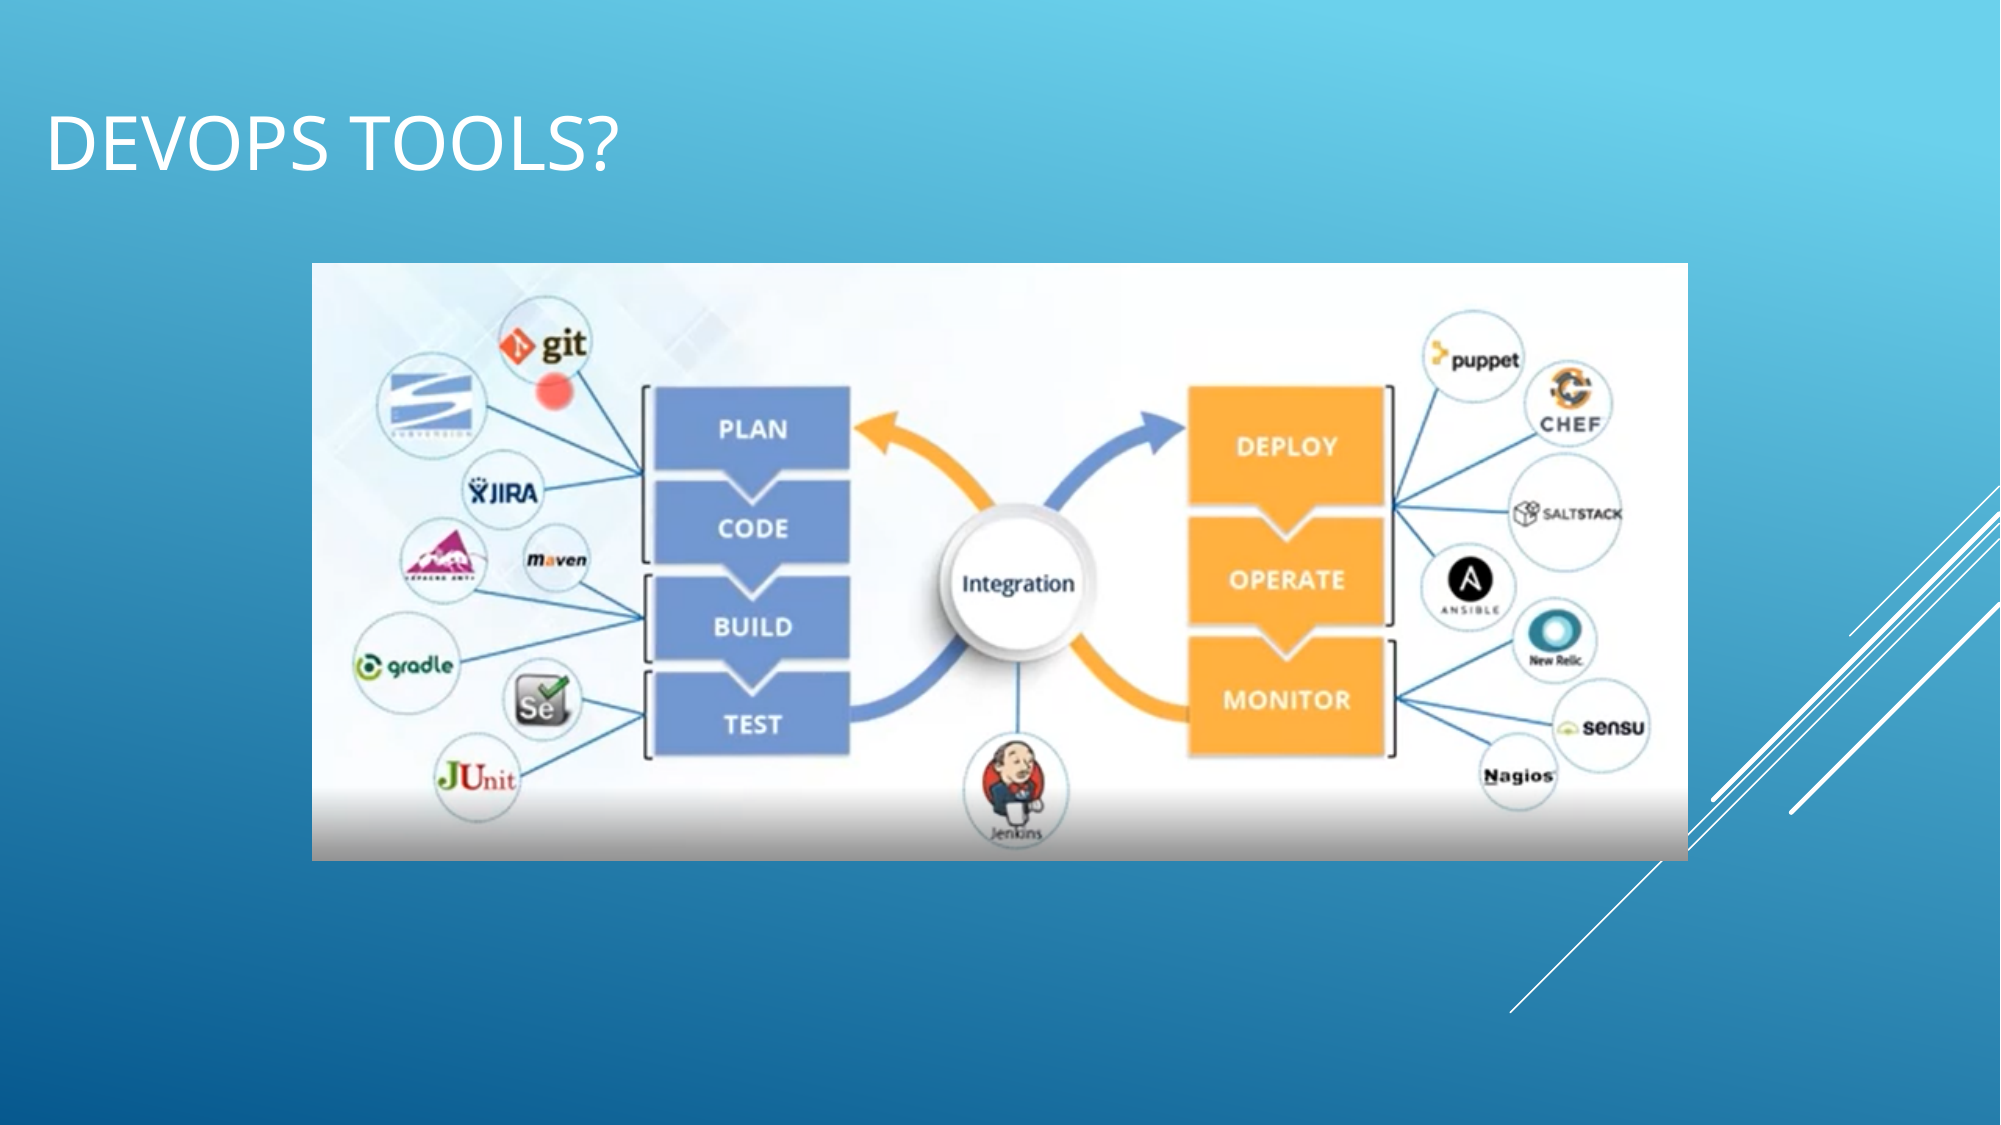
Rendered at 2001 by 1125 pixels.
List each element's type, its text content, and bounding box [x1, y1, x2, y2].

title Devops tools? [29, 16, 1430, 264]
picture [312, 263, 1688, 862]
